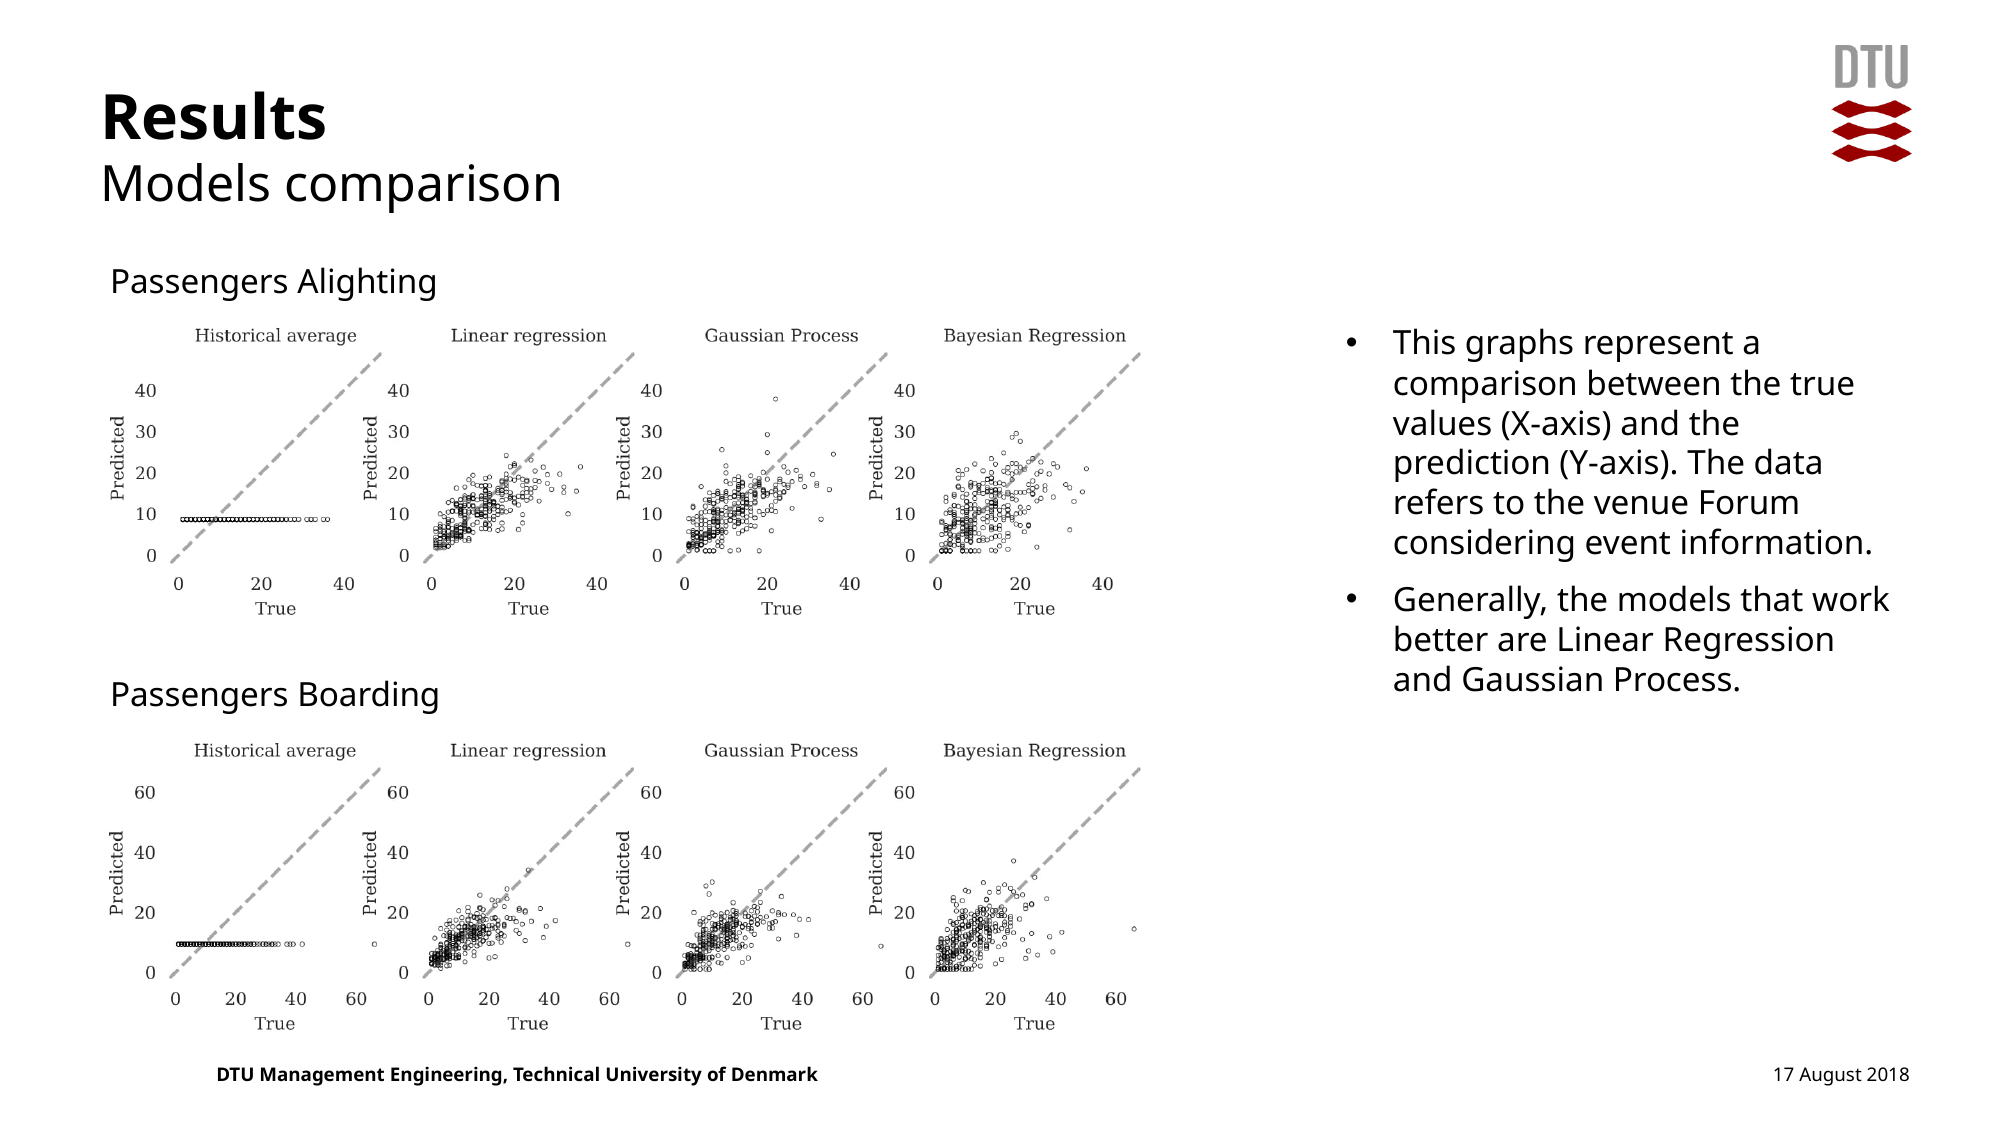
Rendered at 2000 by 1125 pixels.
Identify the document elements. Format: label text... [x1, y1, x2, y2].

picture [1834, 45, 1912, 162]
text_box Passengers Boarding [95, 665, 674, 720]
text_box Passengers Alighting [95, 253, 674, 308]
text_box This graphs represent a comparison between the true values (X-axis) and the prediction (Y-axis). The data refers to the venue Forum considering event information. Generally, the models that work better are Linear Regression and Gaussian Process. [1331, 314, 1917, 706]
title Results Models comparison [100, 24, 1834, 212]
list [95, 314, 1154, 633]
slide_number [1595, 1062, 1910, 1113]
picture [94, 728, 1154, 1047]
